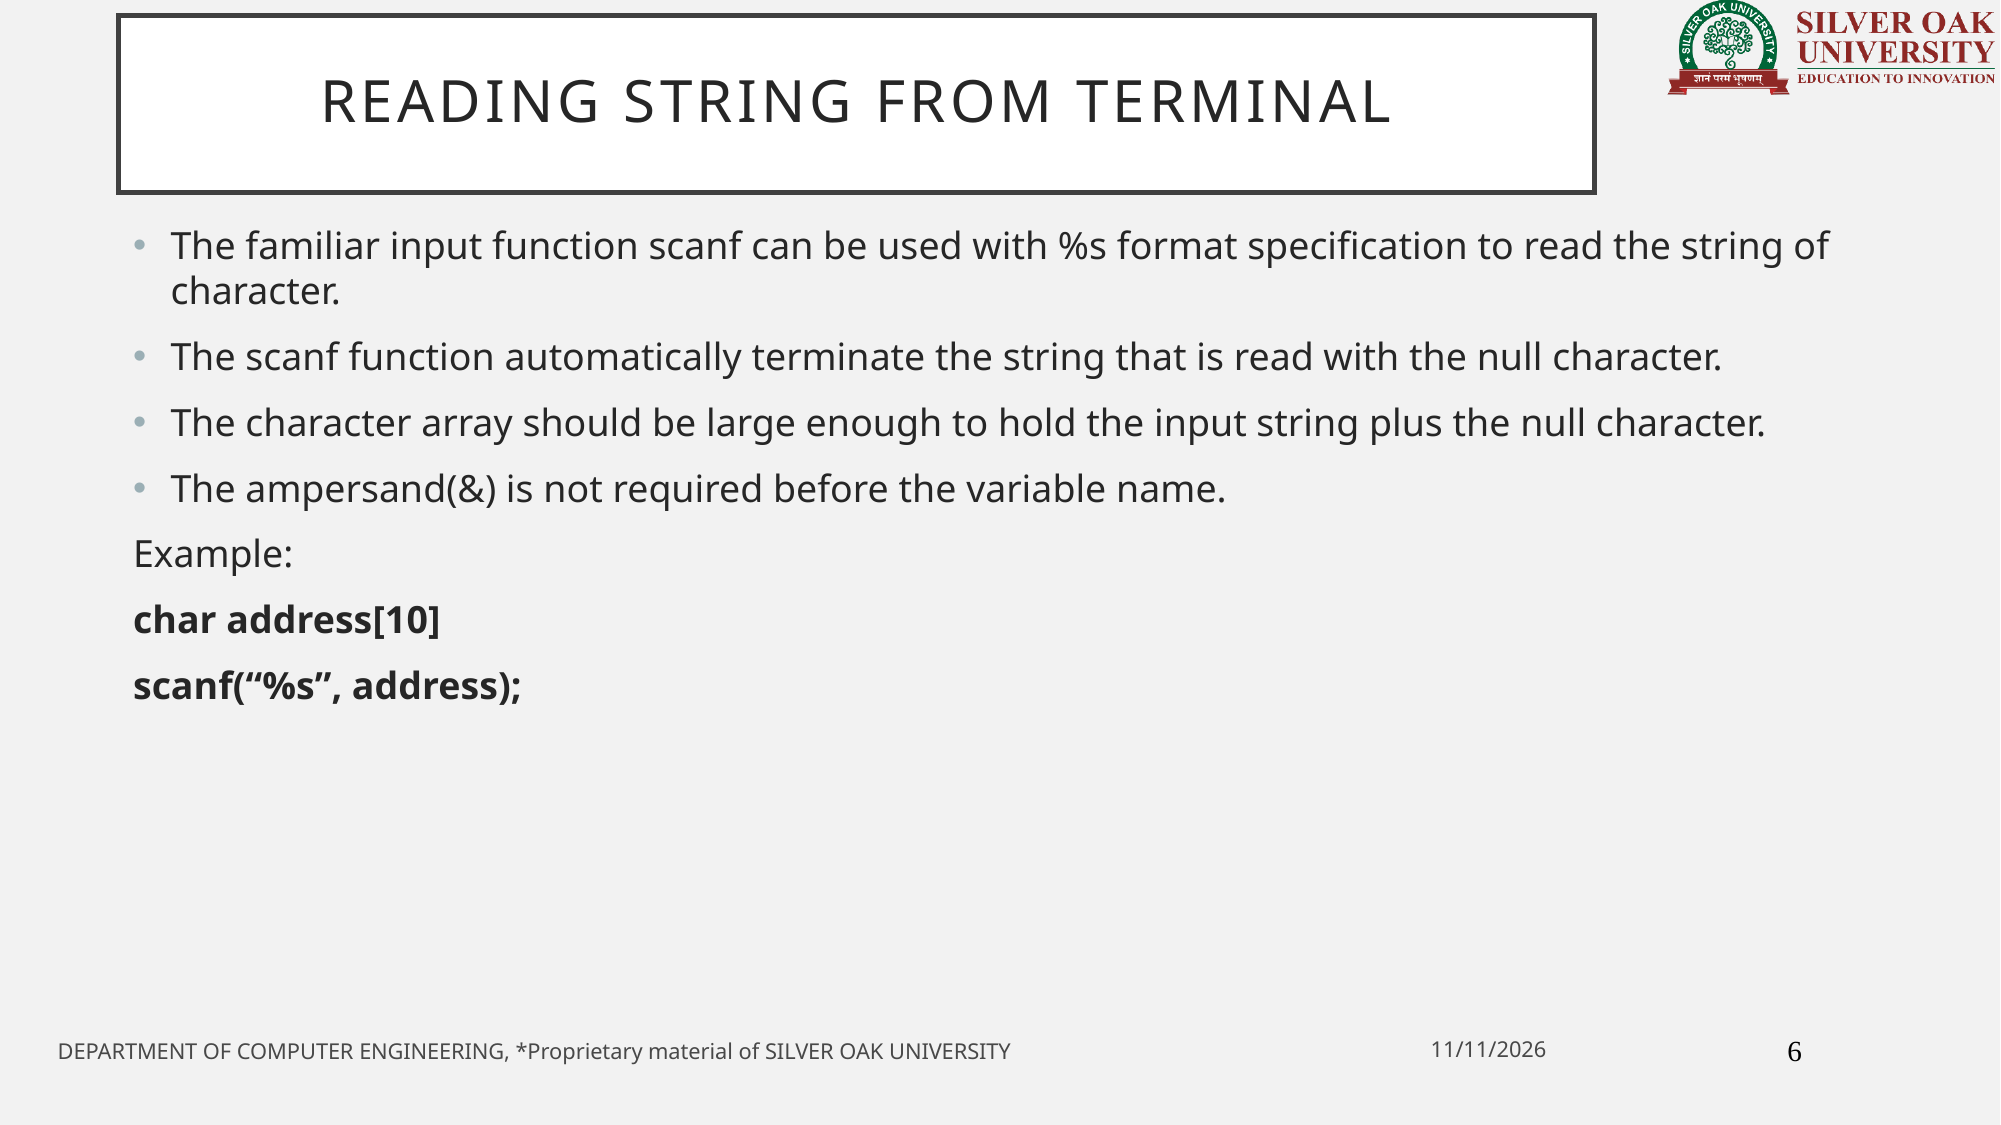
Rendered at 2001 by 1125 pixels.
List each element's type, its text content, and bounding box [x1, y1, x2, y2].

footer DEPARTMENT OF COMPUTER ENGINEERING, *Proprietary material of SILVER OAK UNIVERSITY [42, 1024, 1229, 1077]
picture [1667, 0, 1995, 95]
title READING STRING FROM TERMINAL [116, 13, 1597, 195]
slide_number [1283, 1023, 1562, 1077]
slide_number 6 [1764, 1019, 1825, 1080]
list The familiar input function scanf can be used with %s format specification to read the string of character. The scanf function automatically terminate the string that is read with the null character. The character array should be large enough to hold the input string plus the null character. The ampersand(&) is not required before the variable name. Example: char address[10] scanf(“%s”, address); [118, 214, 1931, 1003]
